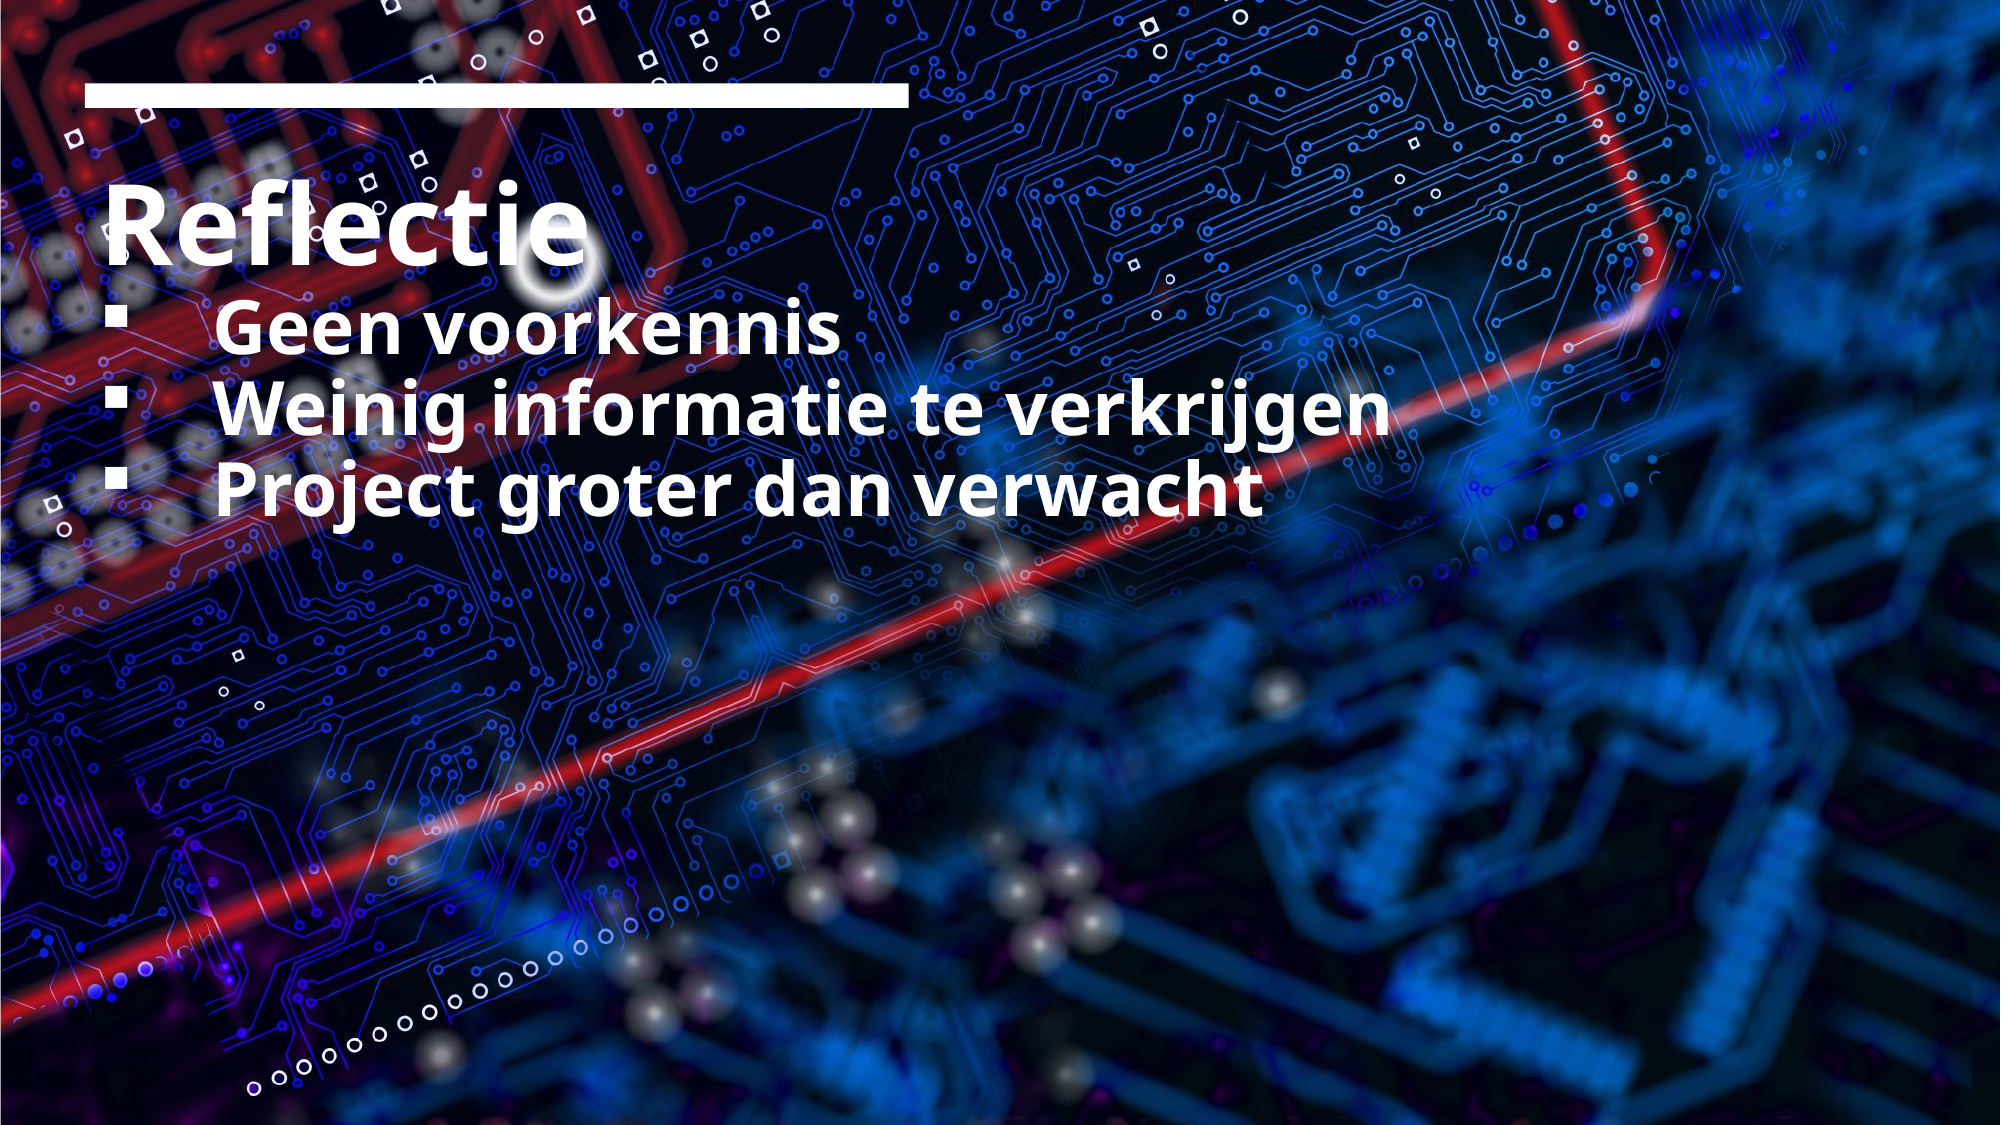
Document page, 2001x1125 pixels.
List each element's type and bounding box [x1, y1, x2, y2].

list [0, 0, 2000, 1125]
